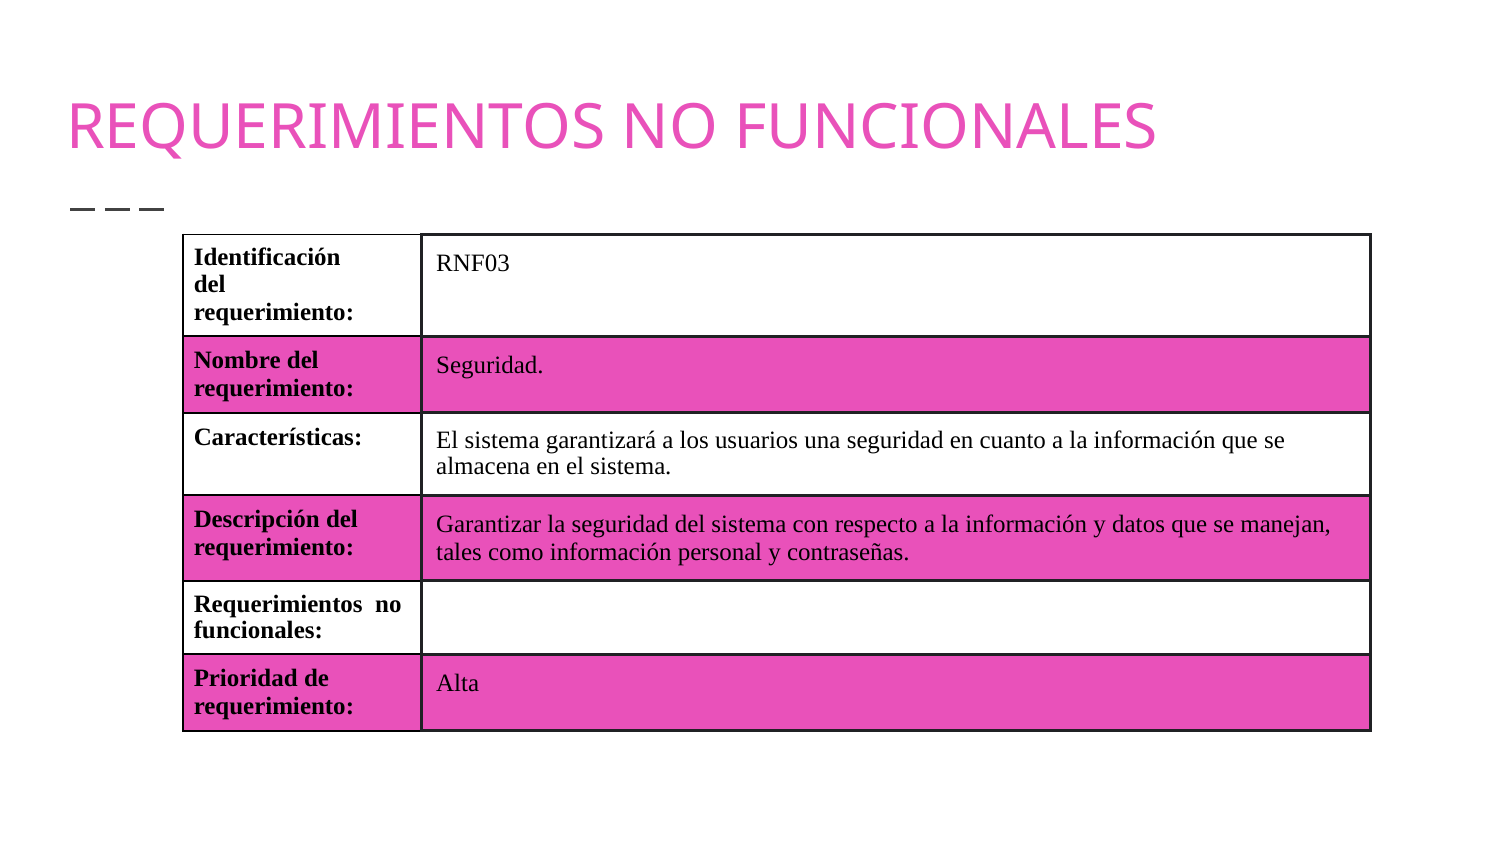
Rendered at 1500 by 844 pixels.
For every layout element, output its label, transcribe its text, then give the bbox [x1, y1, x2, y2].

table_cell [423, 582, 1369, 653]
table_cell Nombre del requerimiento: [184, 337, 420, 412]
table_cell El sistema garantizará a los usuarios una seguridad en cuanto a la información que se almacena en el sistema. [423, 414, 1369, 494]
table_cell Descripción del requerimiento: [184, 496, 420, 580]
title REQUERIMIENTOS NO FUNCIONALES [51, 61, 1449, 182]
table_cell Seguridad. [423, 338, 1369, 411]
table_header Identificación del requerimiento: [184, 235, 420, 335]
table_cell Prioridad de requerimiento: [184, 655, 420, 730]
table_cell Características: [184, 414, 420, 494]
table_cell Garantizar la seguridad del sistema con respecto a la información y datos que se manejan, tales como información personal y contraseñas. [423, 497, 1369, 579]
table_cell Alta [423, 656, 1369, 729]
table_header RNF03 [423, 236, 1369, 335]
table_cell Requerimientos no funcionales: [184, 582, 420, 653]
